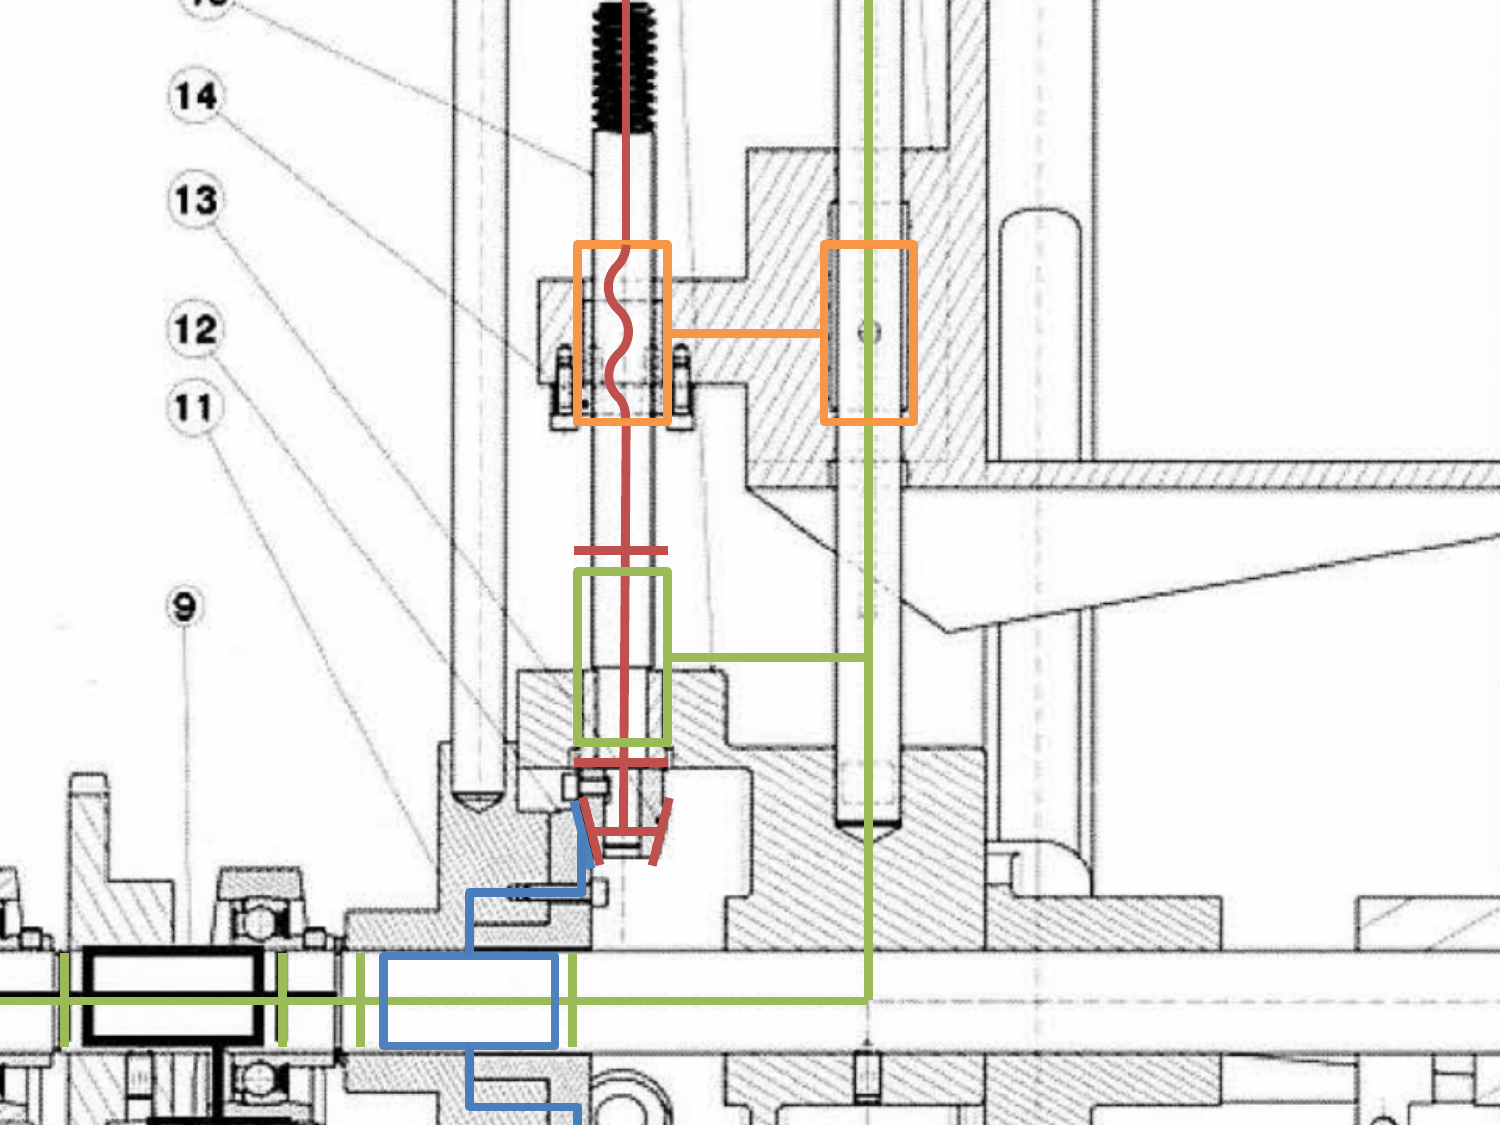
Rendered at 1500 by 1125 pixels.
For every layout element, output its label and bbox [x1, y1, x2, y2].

text_box [623, 425, 627, 832]
text_box [573, 800, 578, 837]
picture [0, 0, 867, 1000]
text_box [651, 797, 670, 866]
picture [0, 0, 1500, 1125]
text_box [464, 1050, 583, 1125]
text_box [582, 797, 601, 866]
text_box [463, 838, 587, 951]
